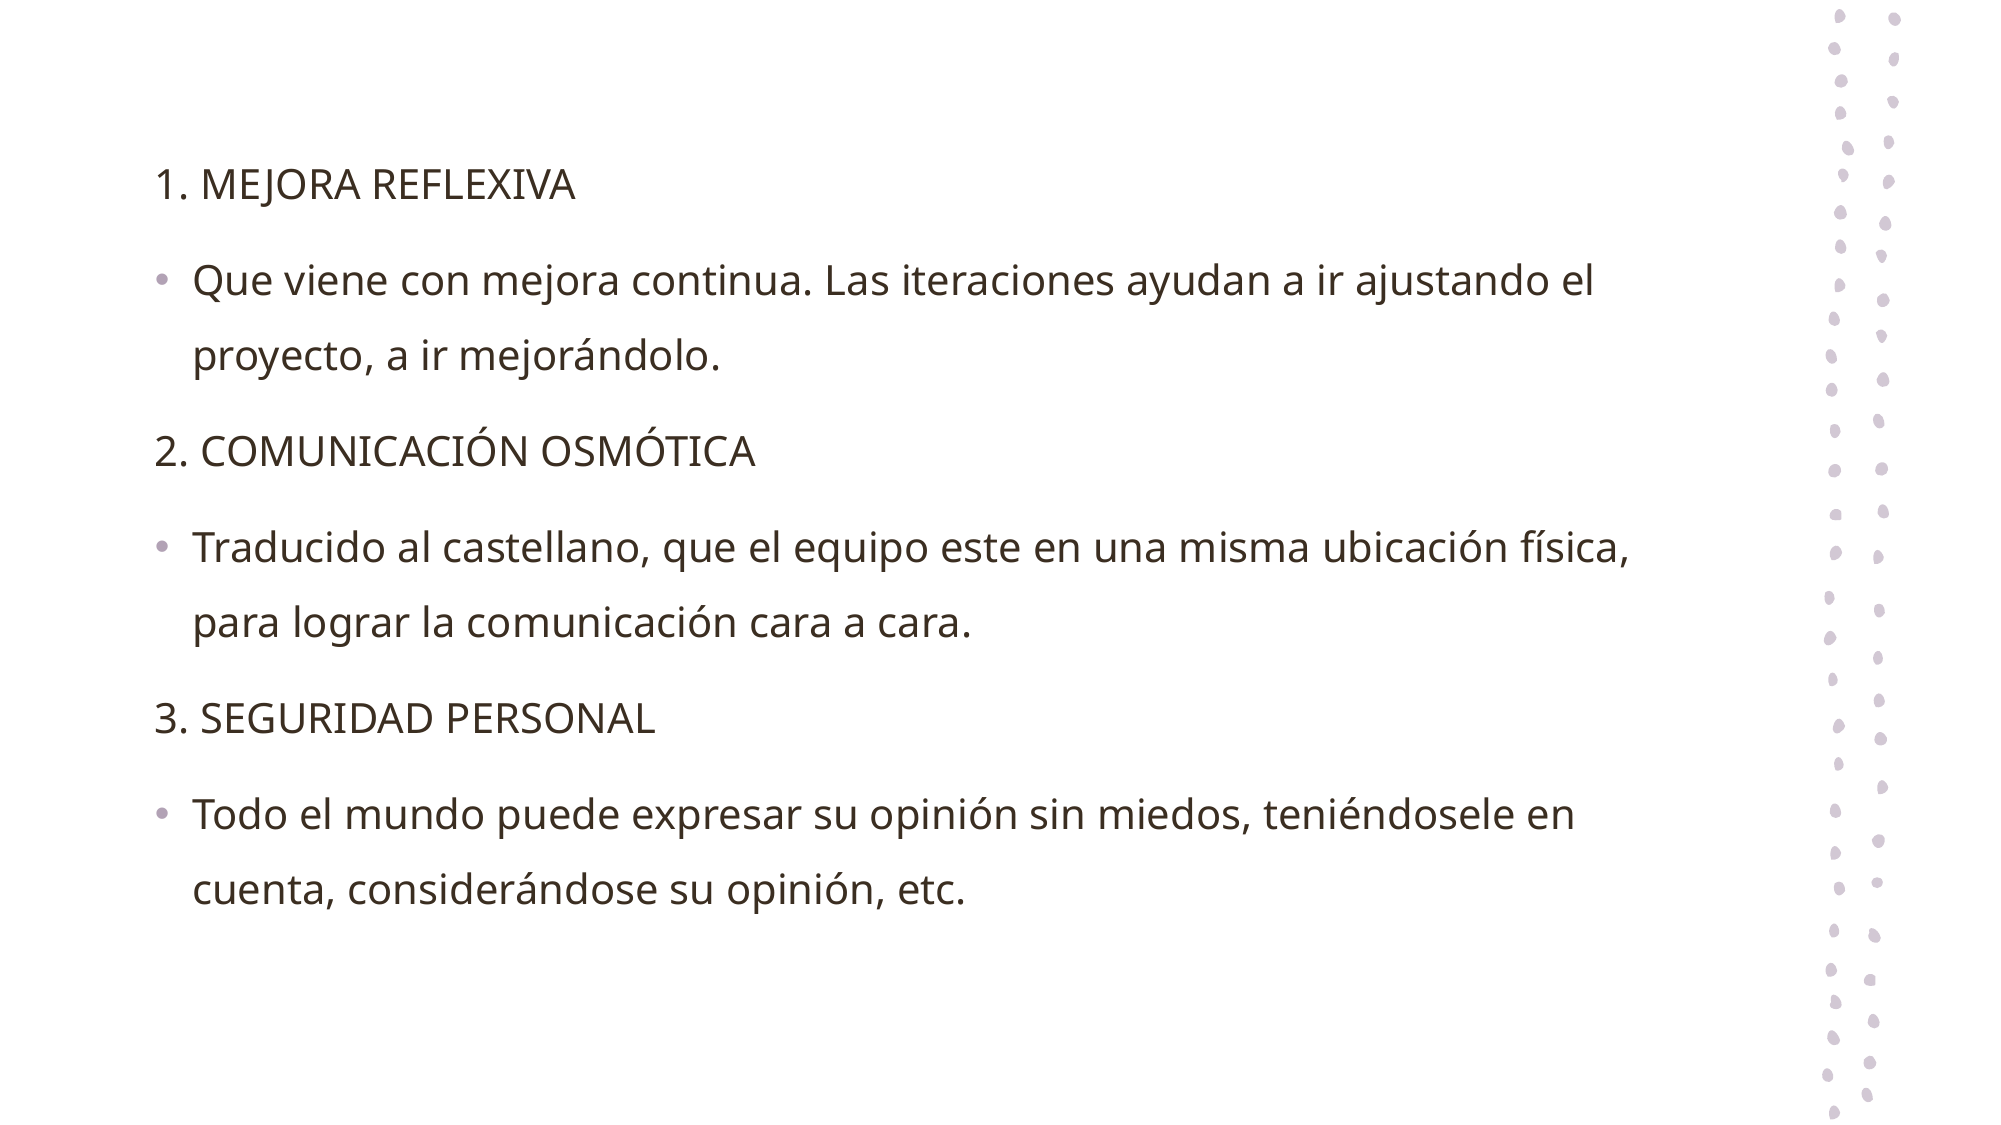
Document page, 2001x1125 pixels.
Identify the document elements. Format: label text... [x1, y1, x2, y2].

list 1. MEJORA REFLEXIVA Que viene con mejora continua. Las iteraciones ayudan a ir ajustando el proyecto, a ir mejorándolo. 2. COMUNICACIÓN OSMÓTICA Traducido al castellano, que el equipo este en una misma ubicación física, para lograr la comunicación cara a cara. 3. SEGURIDAD PERSONAL Todo el mundo puede expresar su opinión sin miedos, teniéndosele en cuenta, considerándose su opinión, etc. [139, 125, 1742, 1073]
